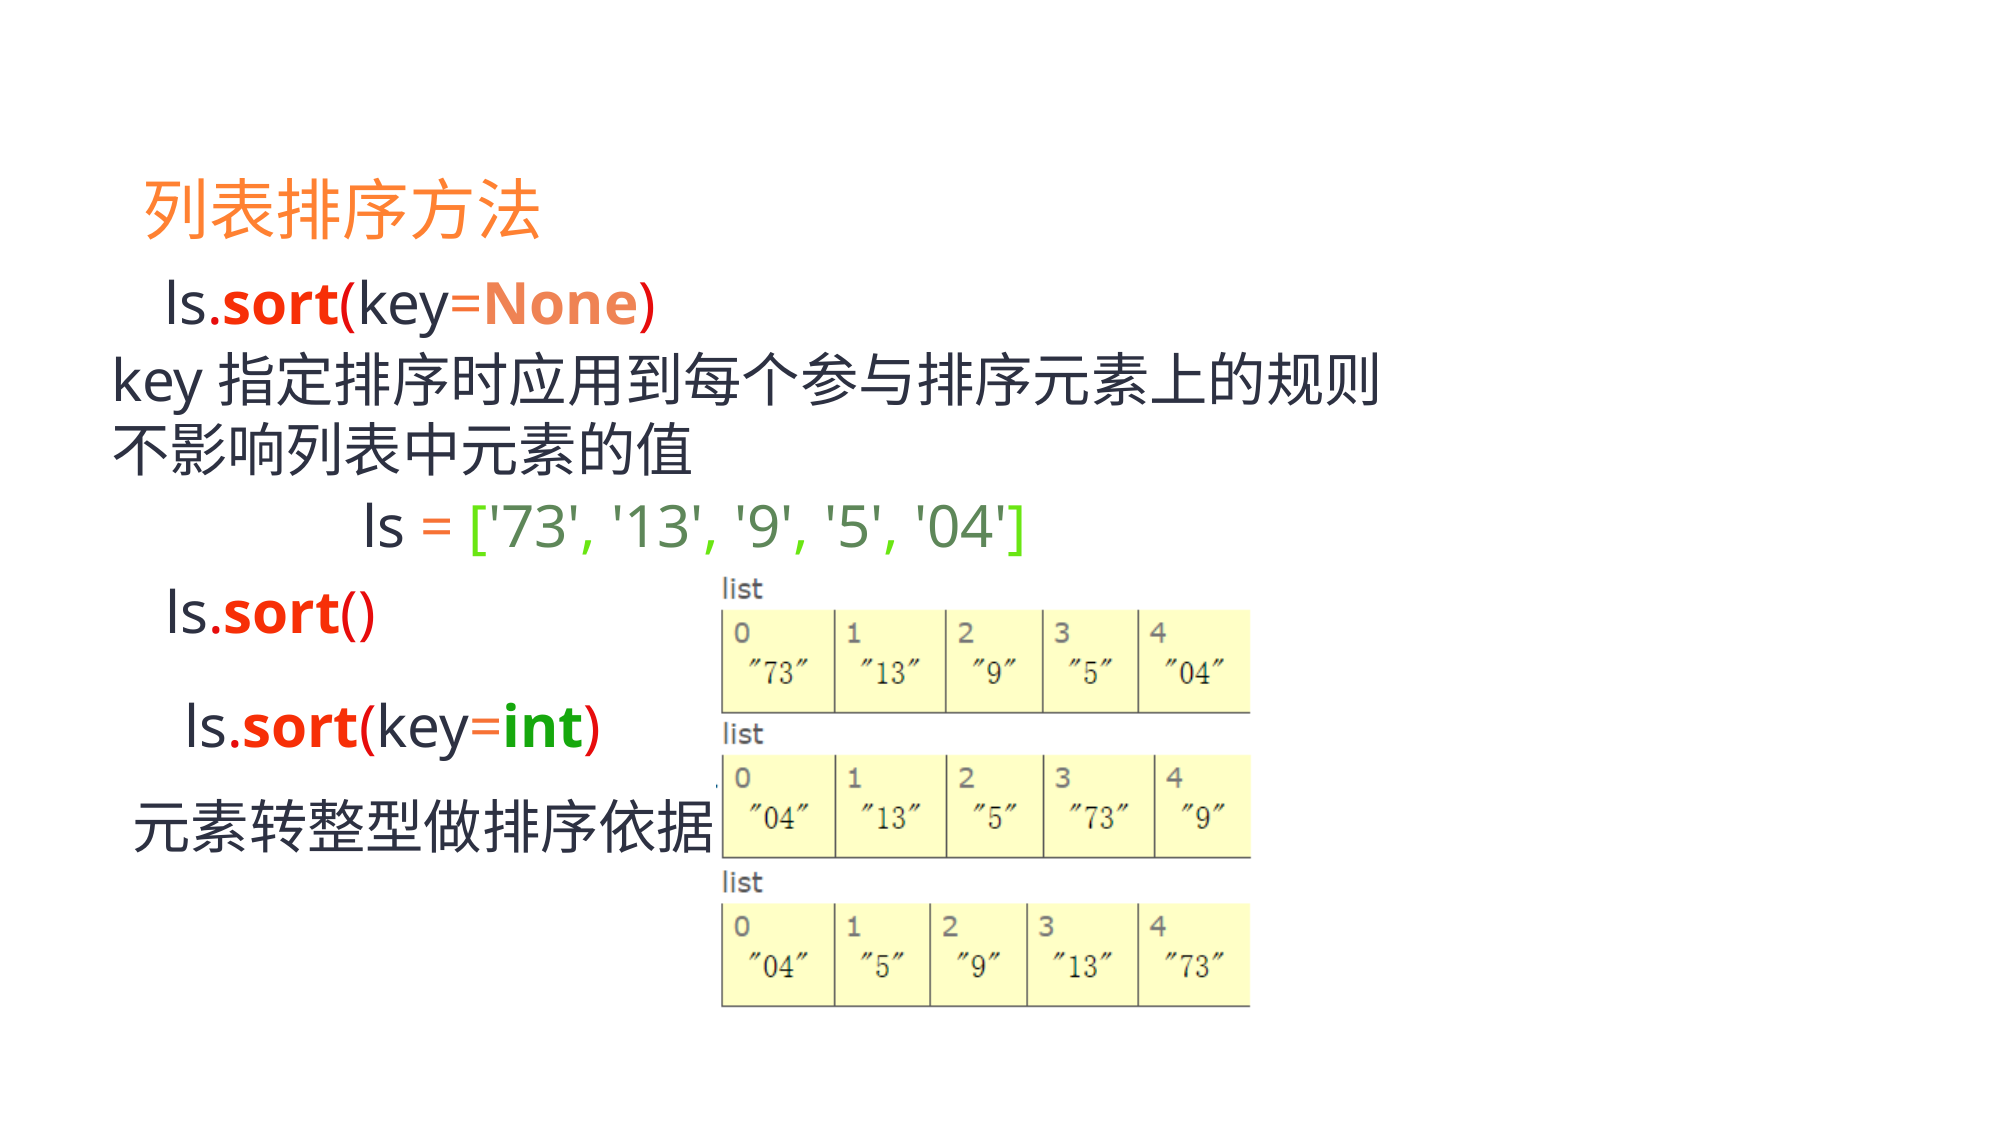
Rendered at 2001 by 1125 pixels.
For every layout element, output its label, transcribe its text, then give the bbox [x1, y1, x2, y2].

picture [720, 866, 1255, 1012]
text_box ls = ['73', '13', '9', '5', '04'] [347, 482, 1042, 567]
text_box 元素转整型做排序依据 [91, 782, 730, 868]
text_box ls.sort(key=None) [149, 259, 672, 344]
picture [716, 574, 1259, 865]
text_box ls.sort(key=int) [169, 681, 617, 767]
text_box key指定排序时应用到每个参与排序元素上的规则 不影响列表中元素的值 [95, 335, 1398, 491]
text_box 列表排序方法 [127, 160, 559, 256]
text_box ls.sort() [150, 567, 392, 653]
